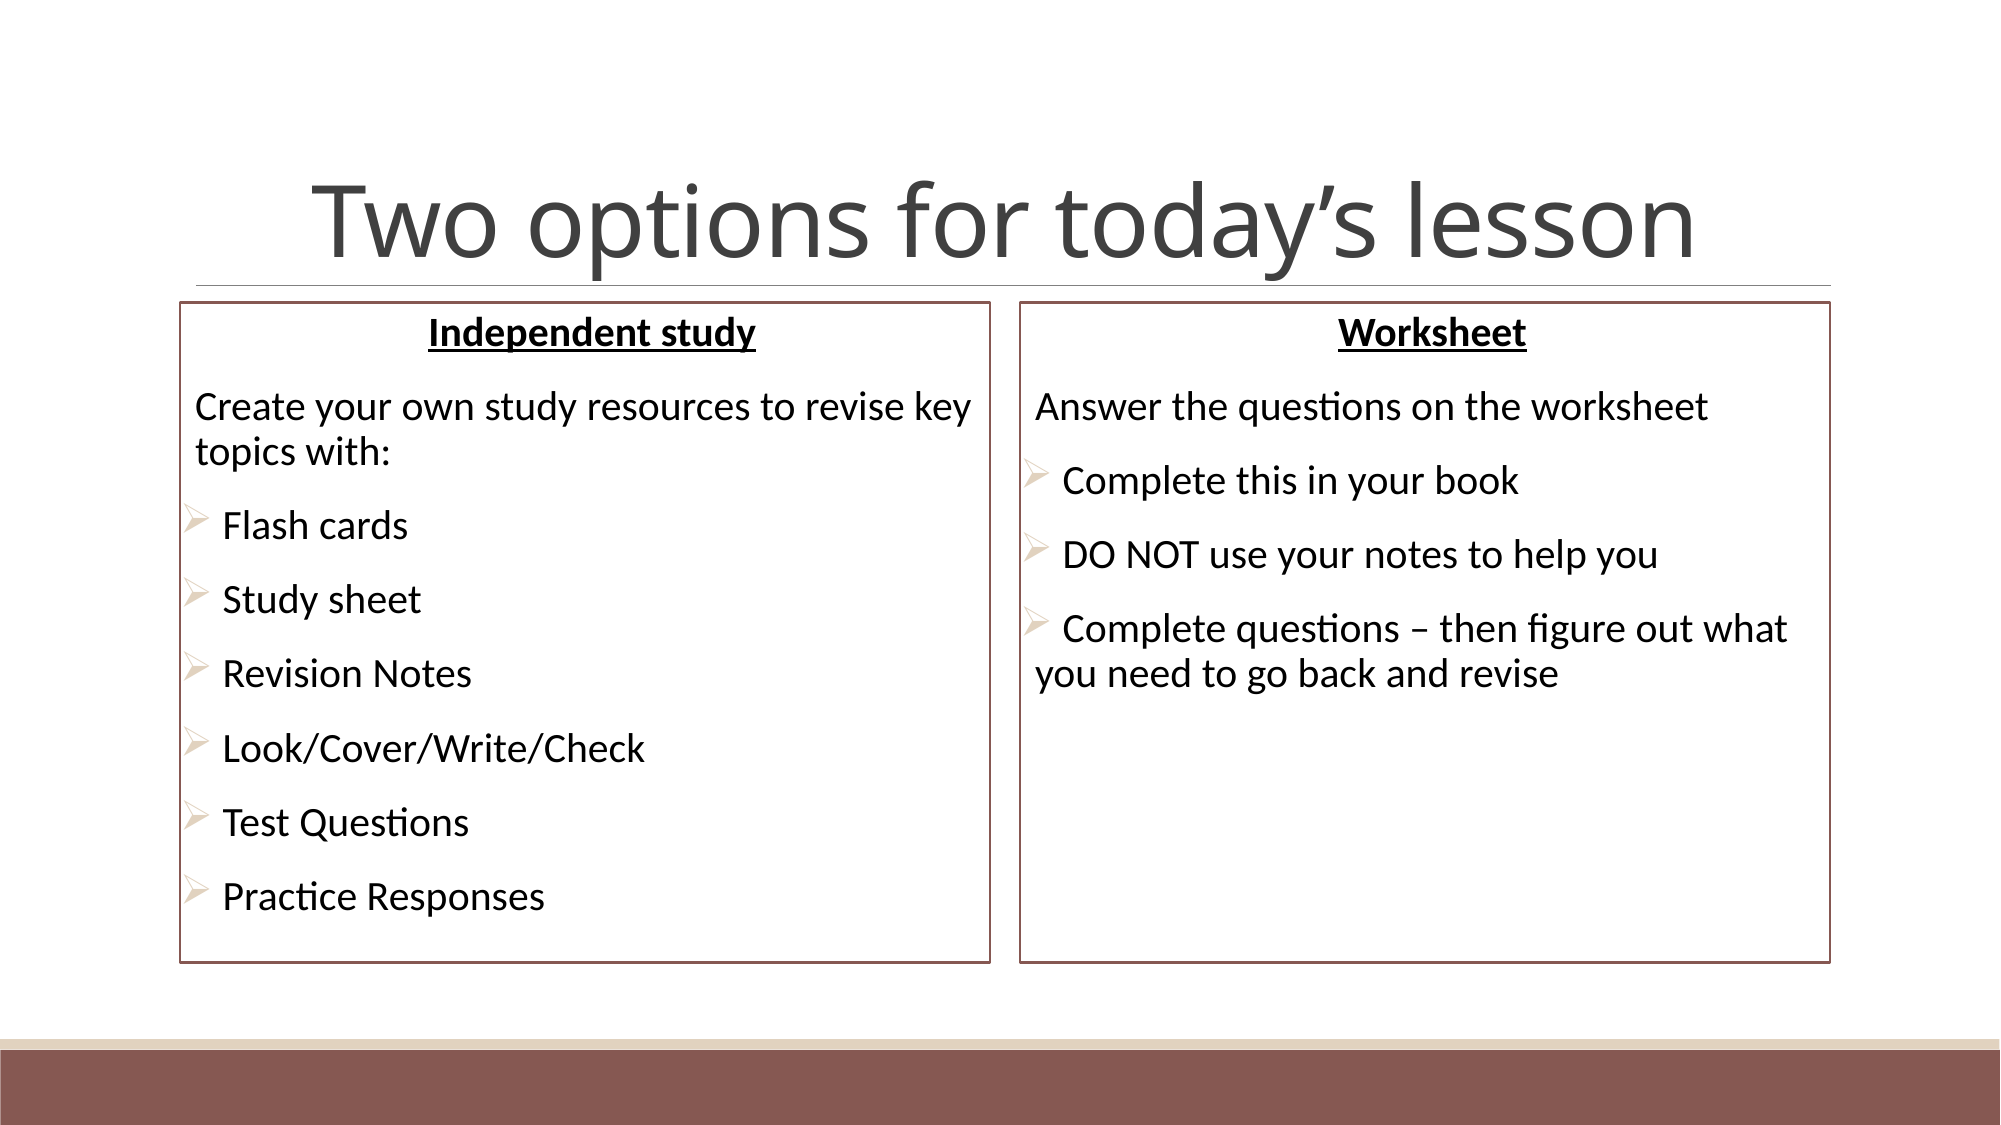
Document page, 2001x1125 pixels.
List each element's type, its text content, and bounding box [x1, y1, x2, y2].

list Independent study Create your own study resources to revise key topics with: Flash cards Study sheet Revision Notes Look/Cover/Write/Check Test Questions Practice Responses [179, 301, 991, 964]
title Two options for today’s lesson [180, 47, 1830, 285]
list Worksheet Answer the questions on the worksheet Complete this in your book DO NOT use your notes to help you Complete questions – then figure out what you need to go back and revise [1019, 301, 1831, 964]
